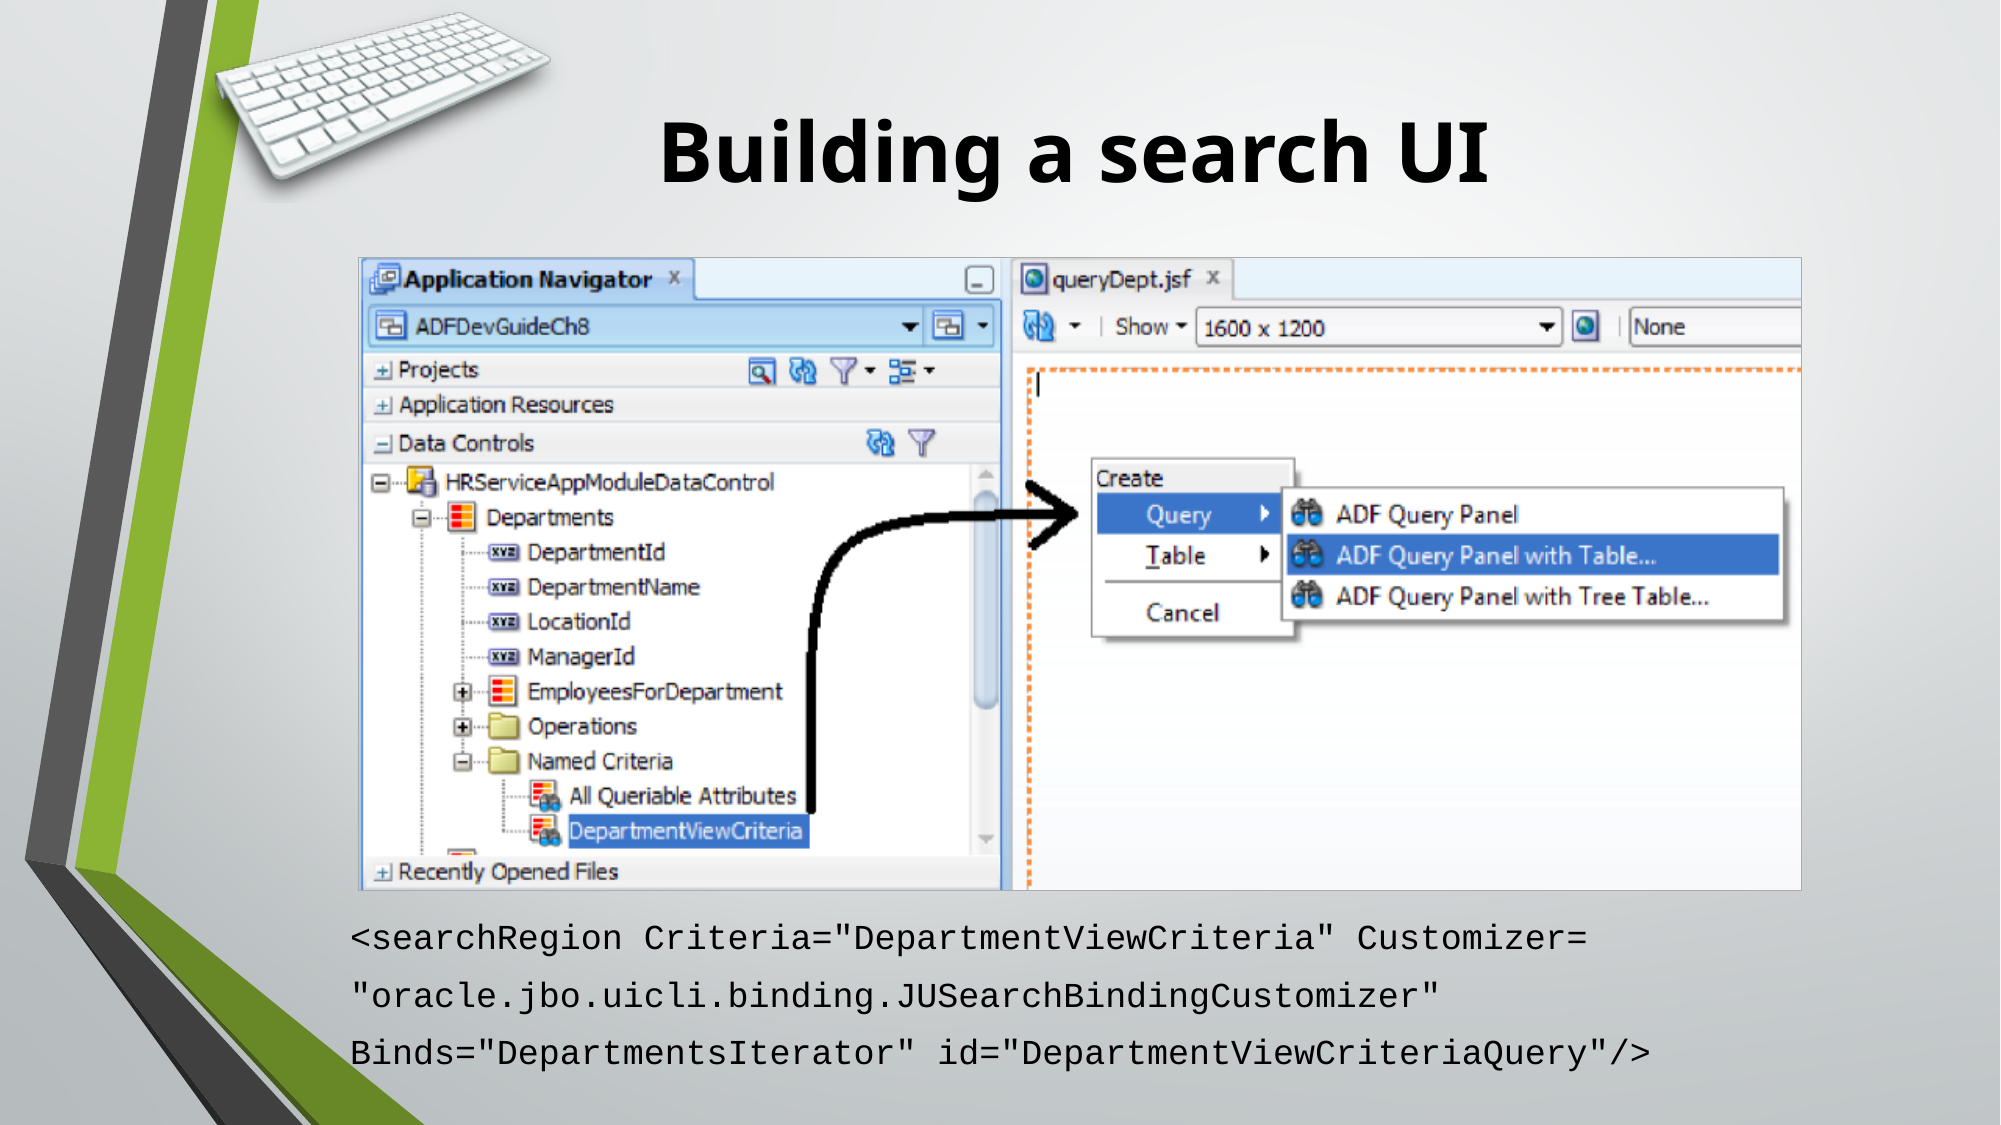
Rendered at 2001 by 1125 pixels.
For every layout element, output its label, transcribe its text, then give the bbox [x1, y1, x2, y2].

title Building a search UI [243, 54, 1906, 243]
list <searchRegion Criteria="DepartmentViewCriteria" Customizer= "oracle.jbo.uicli.binding.JUSearchBindingCustomizer" Binds="DepartmentsIterator" id="DepartmentViewCriteriaQuery"/> [335, 904, 1906, 1082]
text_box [357, 257, 1802, 891]
picture [194, 0, 568, 203]
